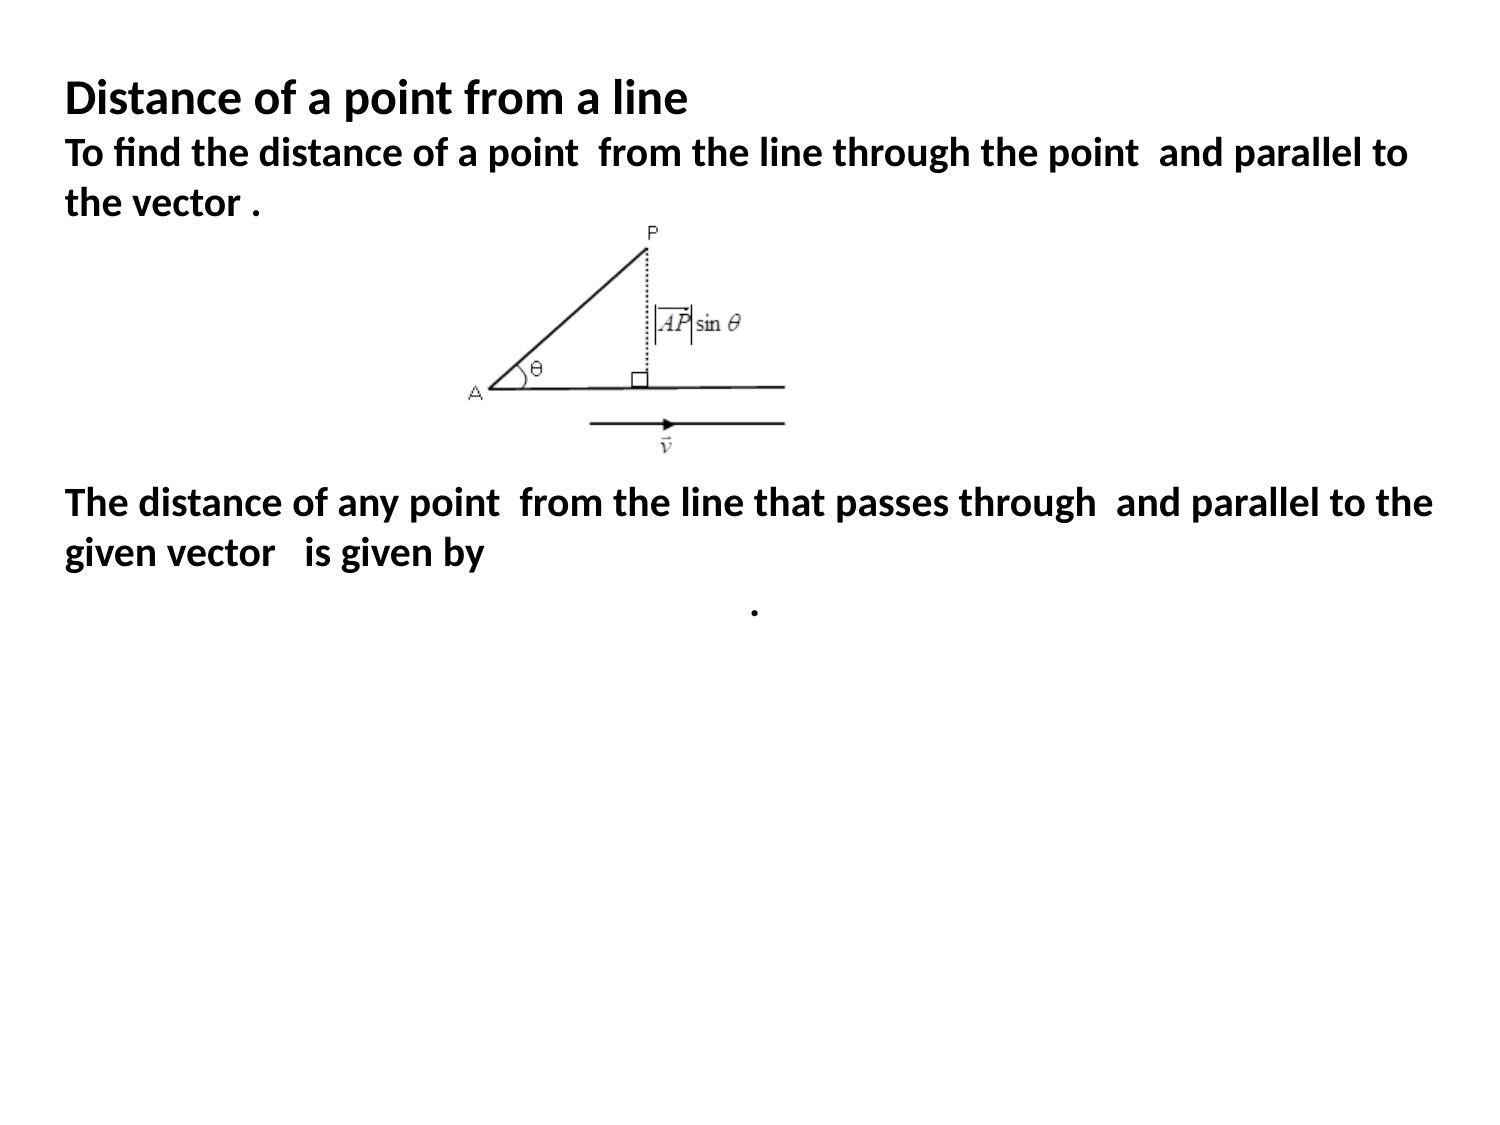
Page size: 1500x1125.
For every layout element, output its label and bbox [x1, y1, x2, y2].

picture [452, 212, 788, 496]
